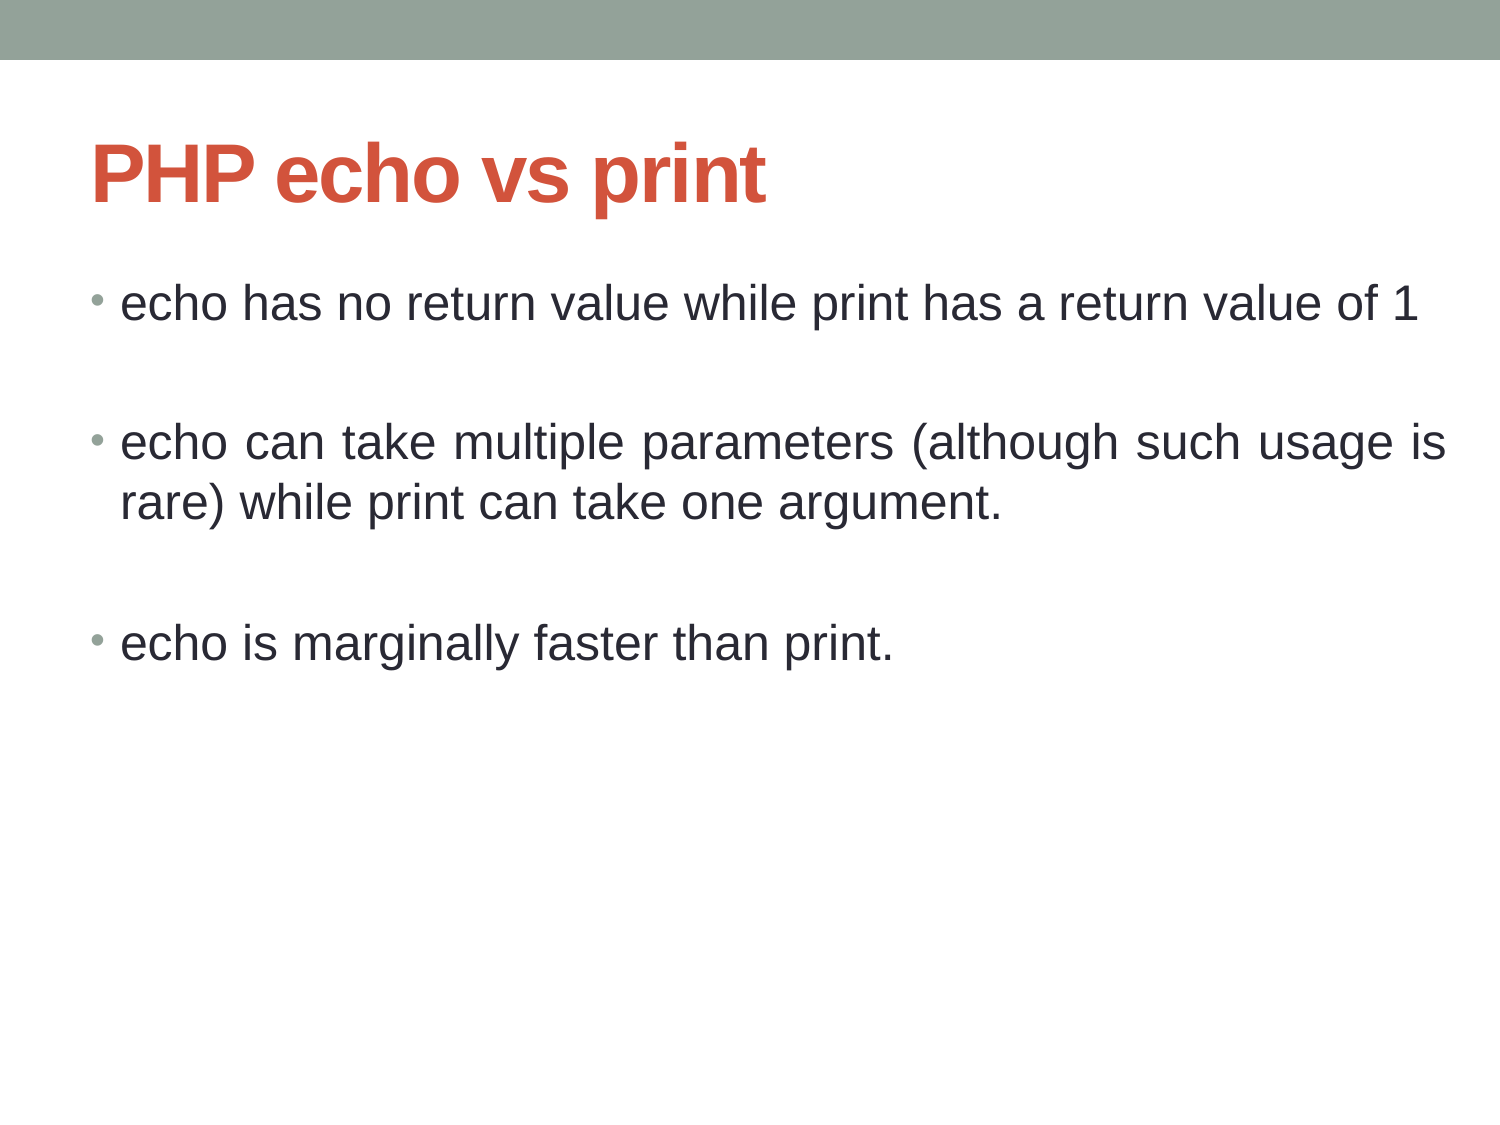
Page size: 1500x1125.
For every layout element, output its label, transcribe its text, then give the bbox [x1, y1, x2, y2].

title PHP echo vs print [75, 87, 1425, 250]
list echo has no return value while print has a return value of 1 echo can take multiple parameters (although such usage is rare) while print can take one argument. echo is marginally faster than print. [75, 262, 1463, 1063]
